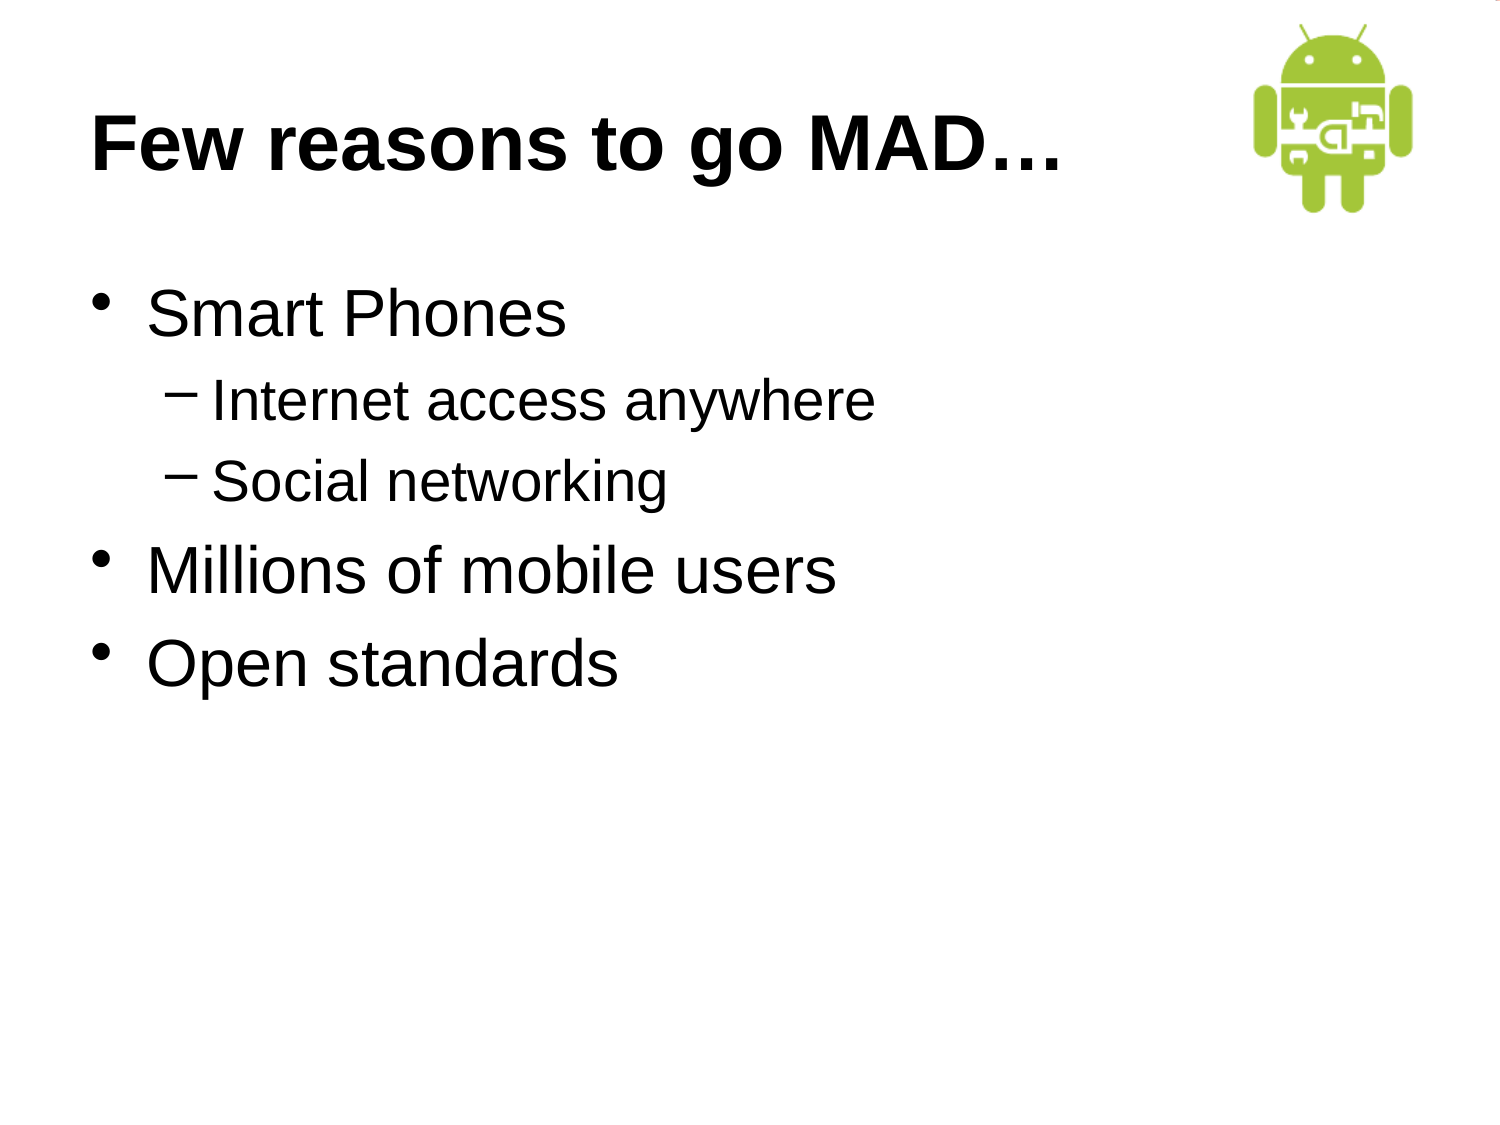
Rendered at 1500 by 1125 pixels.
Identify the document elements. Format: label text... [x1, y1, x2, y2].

title Few reasons to go MAD… [75, 45, 1425, 233]
list Smart Phones Internet access anywhere Social networking Millions of mobile users Open standards [75, 262, 1425, 1005]
picture [1175, 0, 1500, 241]
